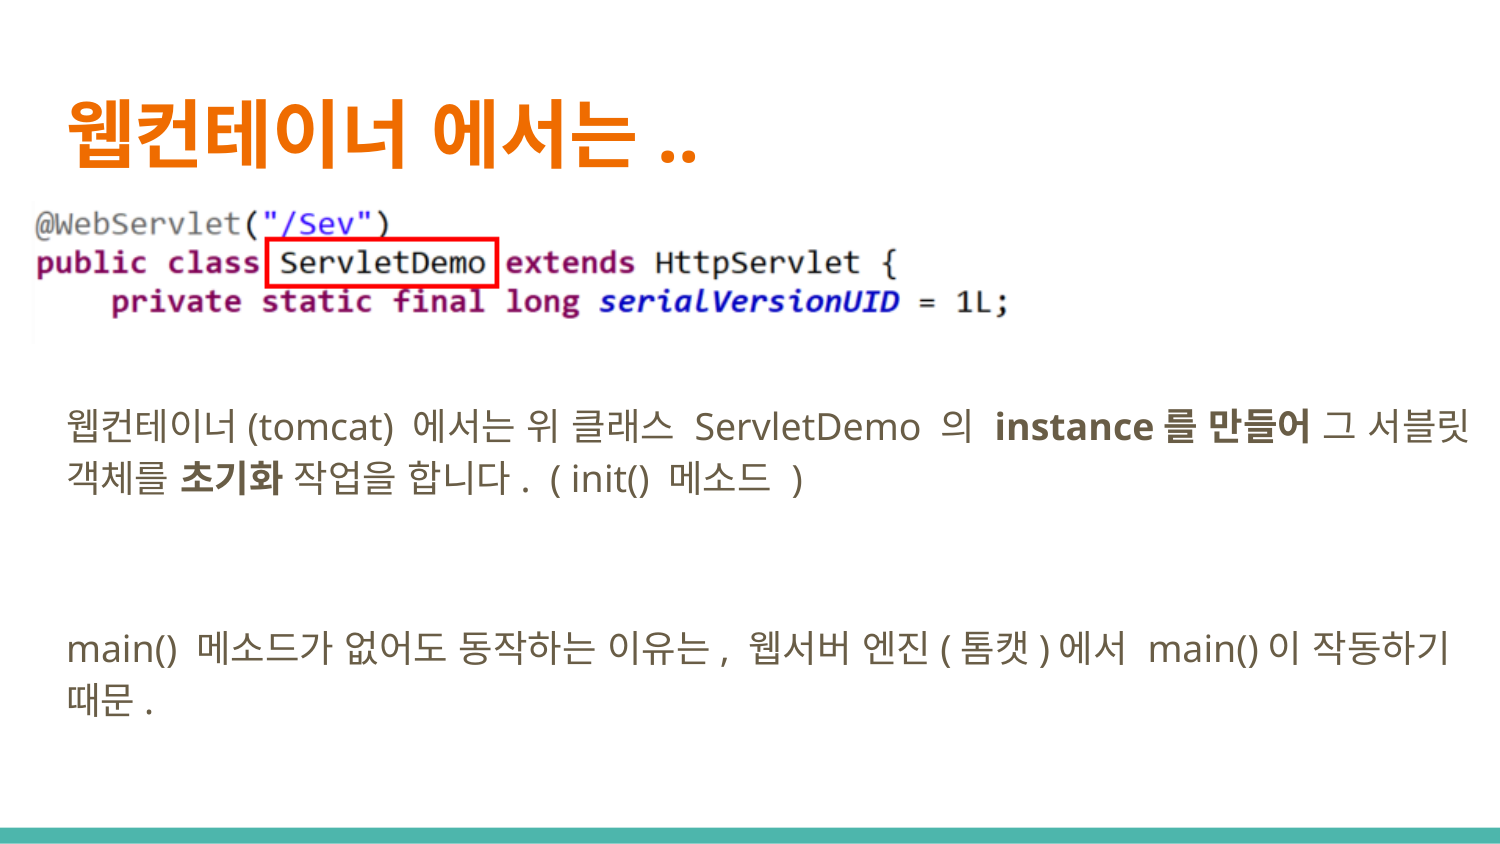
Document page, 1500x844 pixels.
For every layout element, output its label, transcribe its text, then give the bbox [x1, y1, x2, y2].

list 웹컨테이너(tomcat) 에서는 위 클래스 ServletDemo 의 instance를 만들어 그 서블릿 객체를 초기화 작업을 합니다. ( init() 메소드 ) main() 메소드가 없어도 동작하는 이유는, 웹서버 엔진(톰캣)에서 main()이 작동하기 때문. [51, 381, 1500, 750]
title 웹컨테이너 에서는.. [51, 72, 1449, 189]
picture [24, 201, 1059, 344]
